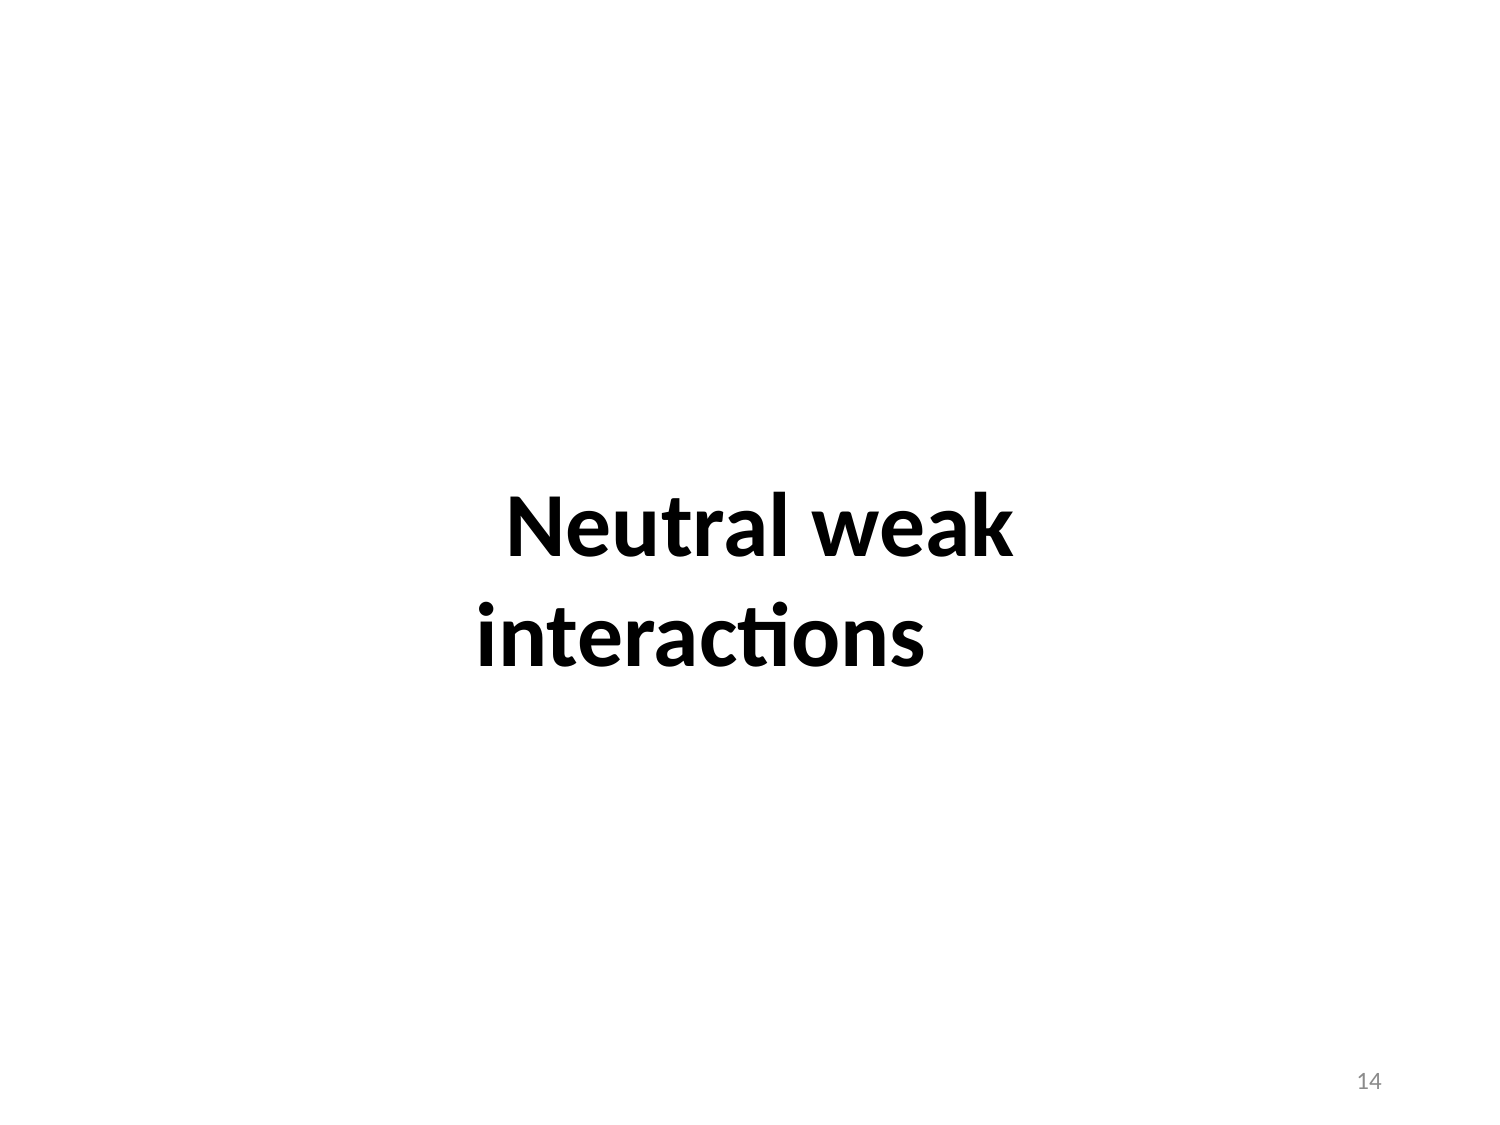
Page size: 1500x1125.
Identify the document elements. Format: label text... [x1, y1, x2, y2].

text_box Neutral weak interactions [195, 457, 1207, 583]
slide_number 14 [1059, 1049, 1397, 1110]
